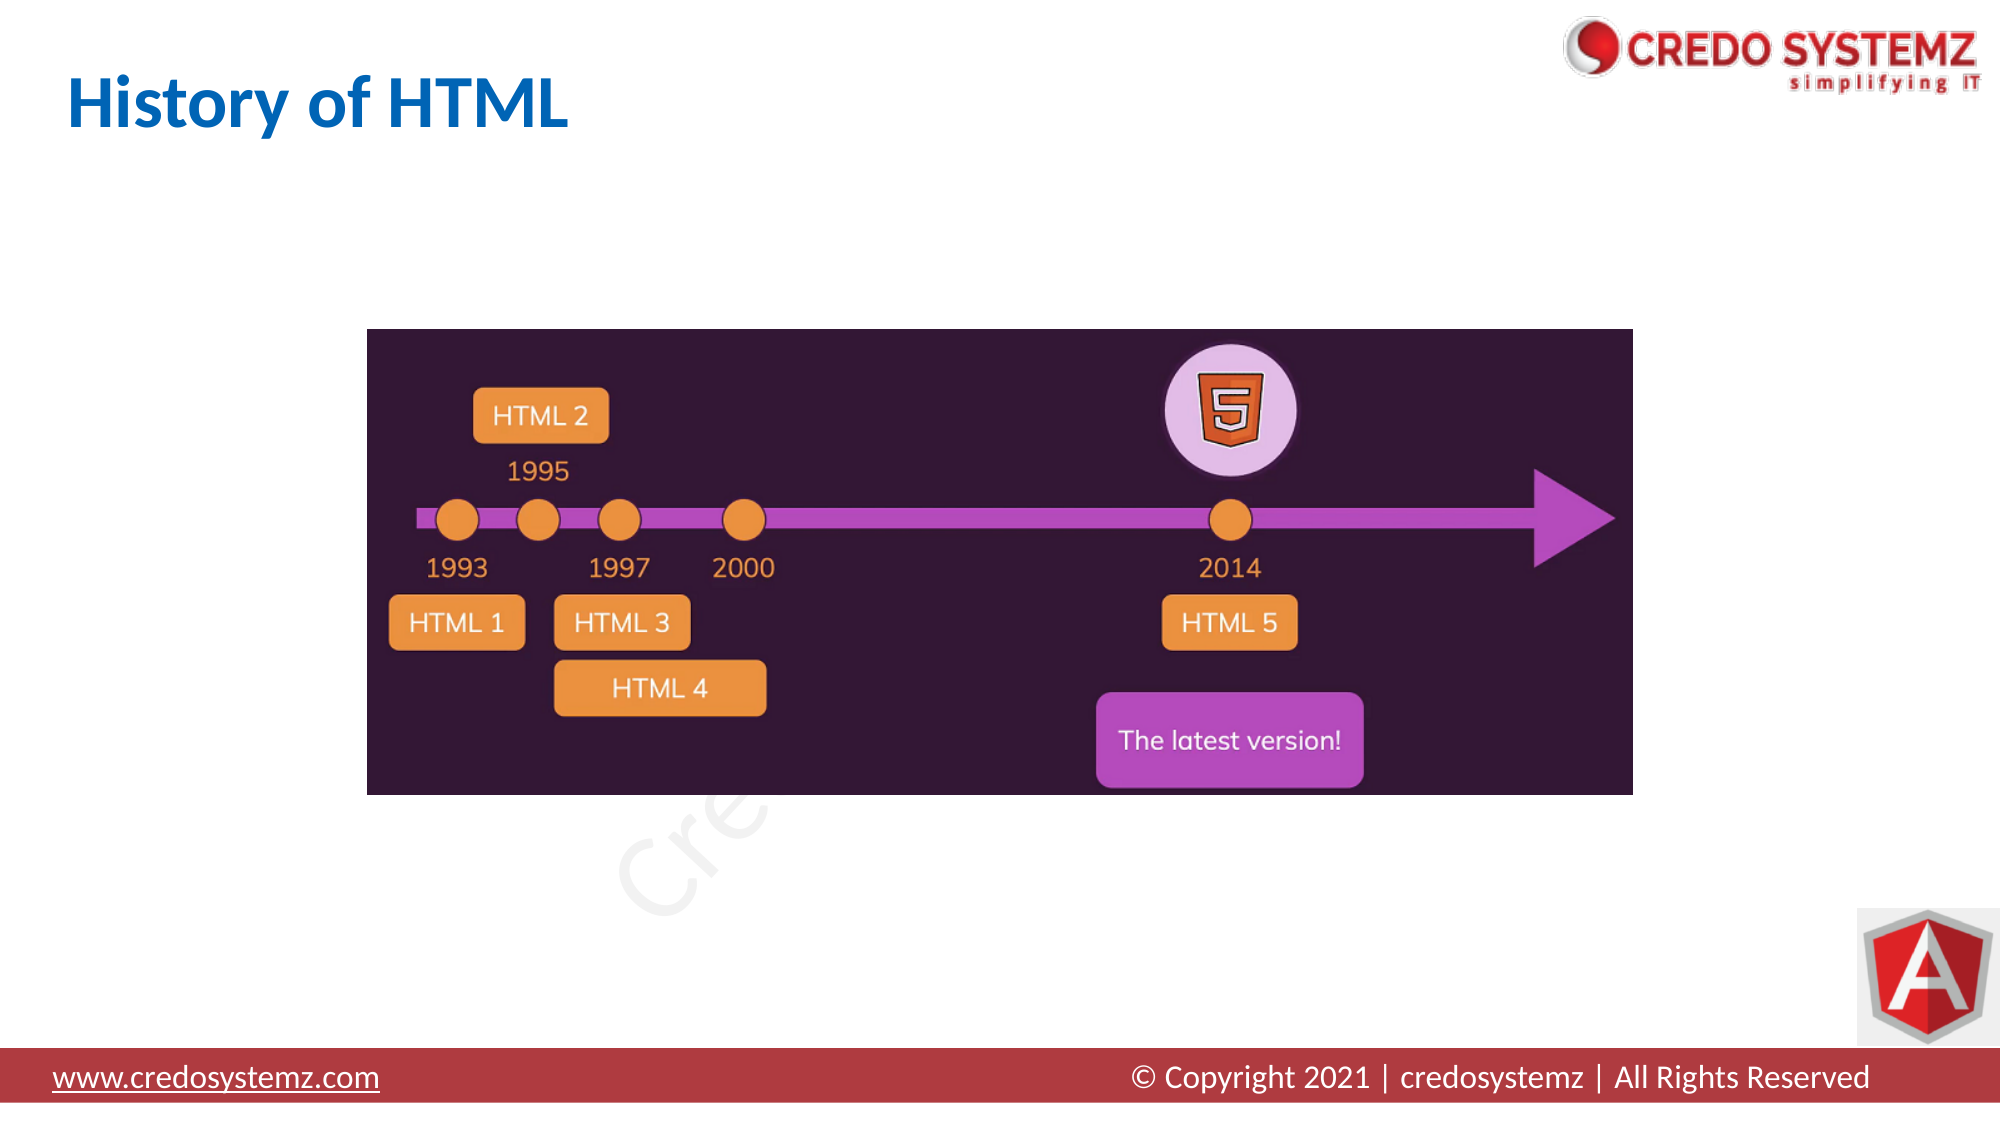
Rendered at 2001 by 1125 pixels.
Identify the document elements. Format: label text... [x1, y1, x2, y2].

picture [1857, 908, 2000, 1046]
picture [1561, 15, 1982, 95]
text_box History of HTML [52, 54, 1659, 159]
text_box www.credosystemz.com © Copyright 2021 | credosystemz | All Rights Reserved [0, 1048, 2000, 1103]
picture [367, 329, 1633, 796]
